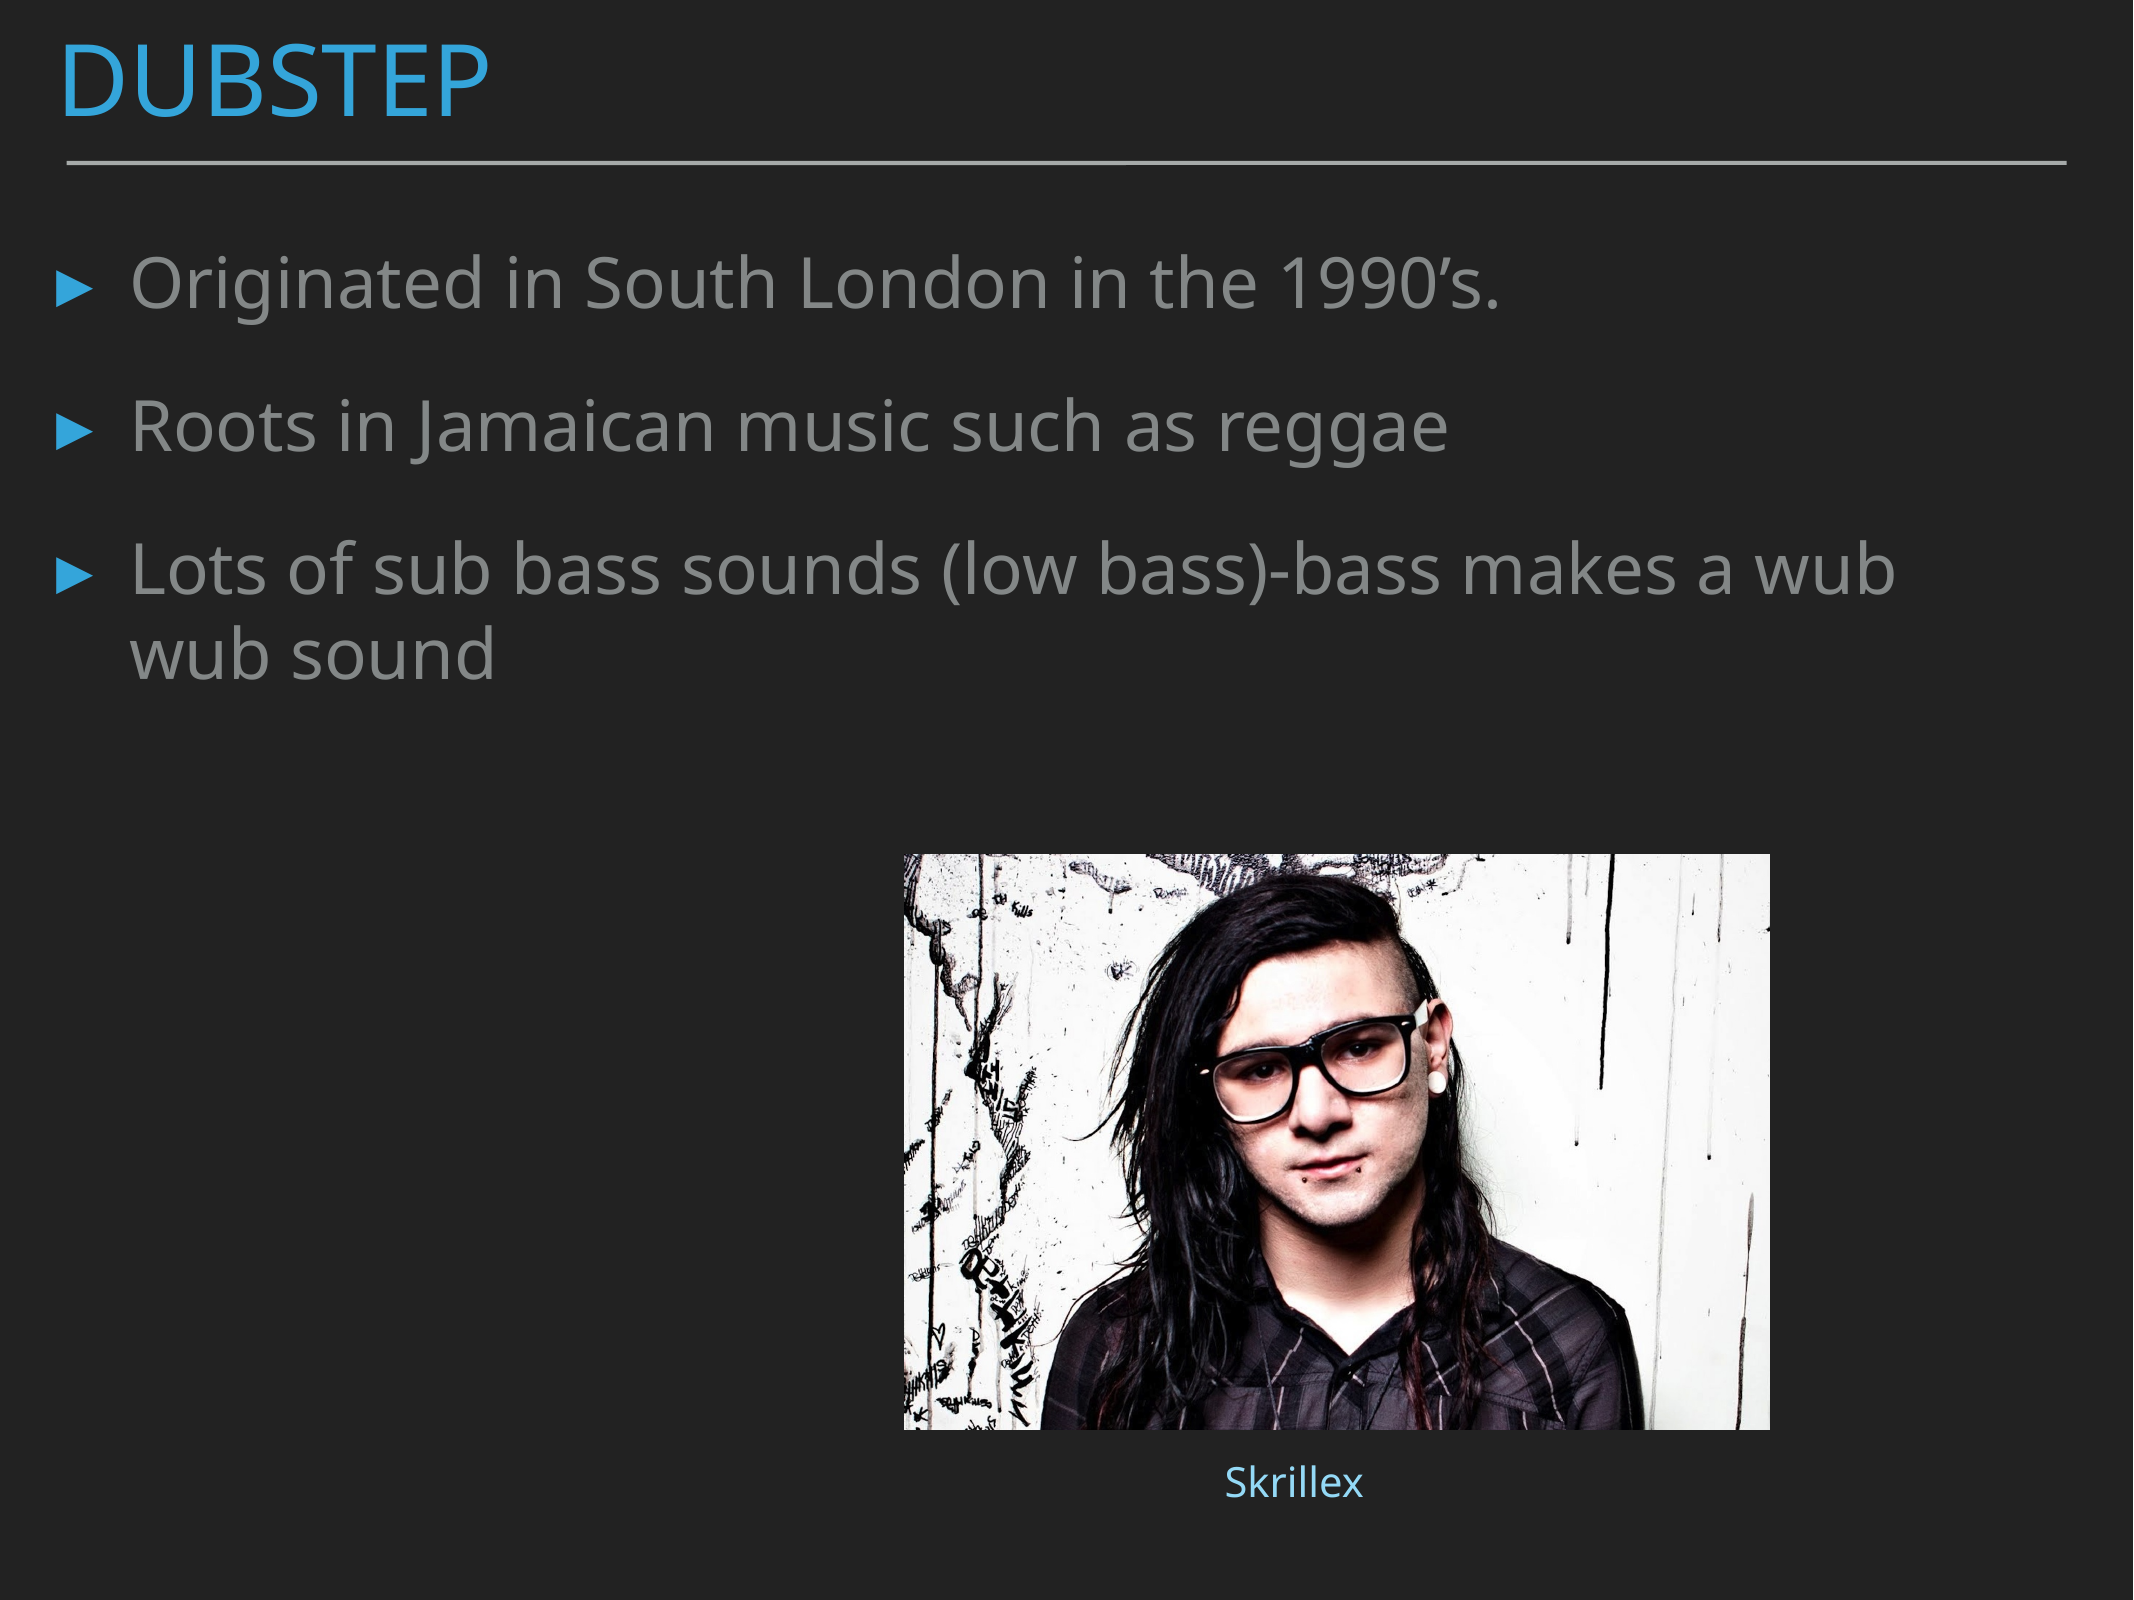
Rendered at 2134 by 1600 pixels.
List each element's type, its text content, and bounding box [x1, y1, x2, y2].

list Originated in South London in the 1990’s. Roots in Jamaican music such as reggae Lots of sub bass sounds (low bass)-bass makes a wub wub sound [47, 228, 2049, 1232]
picture [904, 853, 1770, 1430]
title dubstep [47, 30, 2049, 151]
text_box Skrillex [1216, 1447, 1373, 1515]
